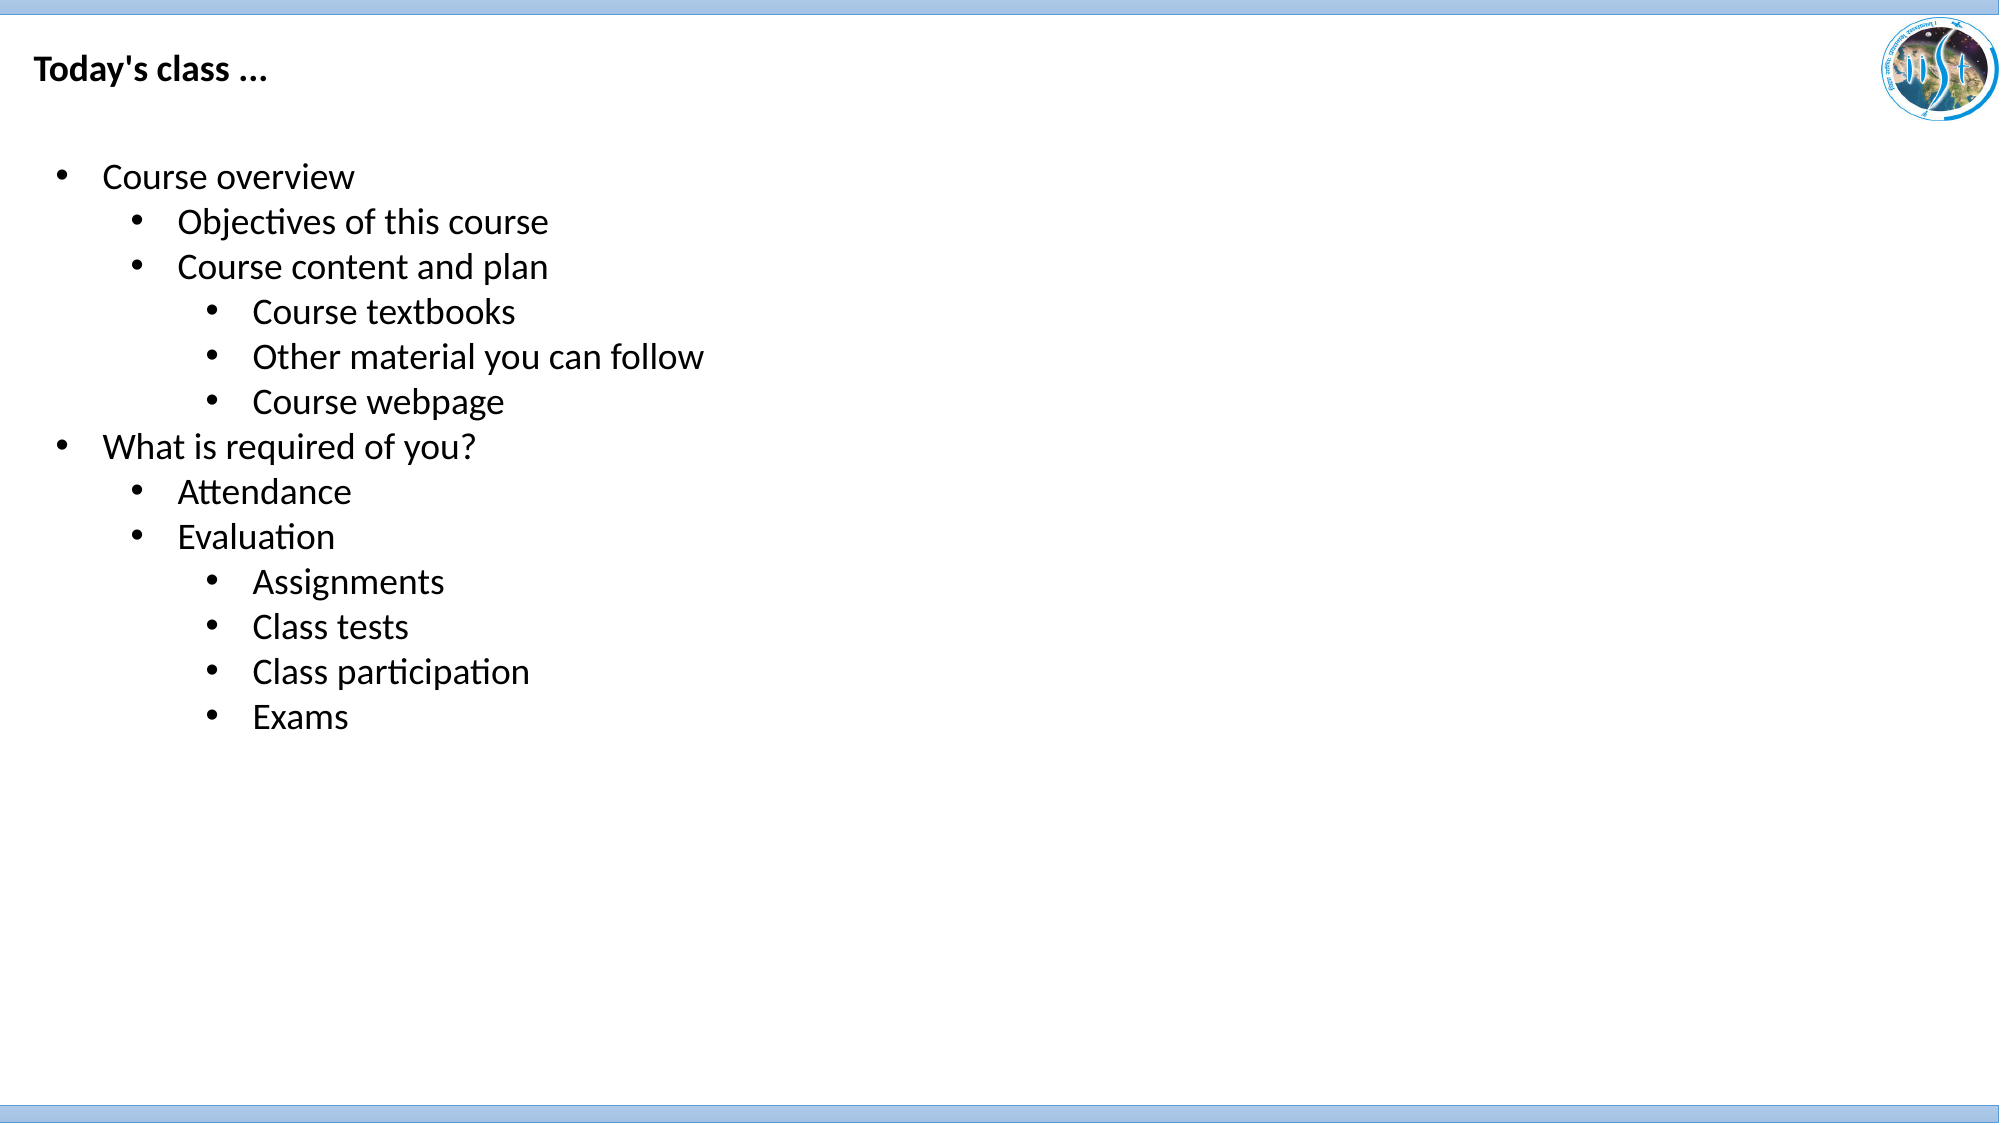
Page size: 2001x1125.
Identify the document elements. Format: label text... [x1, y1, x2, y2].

text_box Course overview Objectives of this course Course content and plan Course textbooks Other material you can follow Course webpage What is required of you? Attendance Evaluation Assignments Class tests Class participation Exams [40, 144, 1973, 790]
text_box [0, 0, 1999, 15]
picture [1881, 17, 1999, 121]
picture [1954, 79, 1999, 121]
text_box [0, 1105, 1999, 1123]
text_box Today's class ... [18, 36, 1862, 97]
